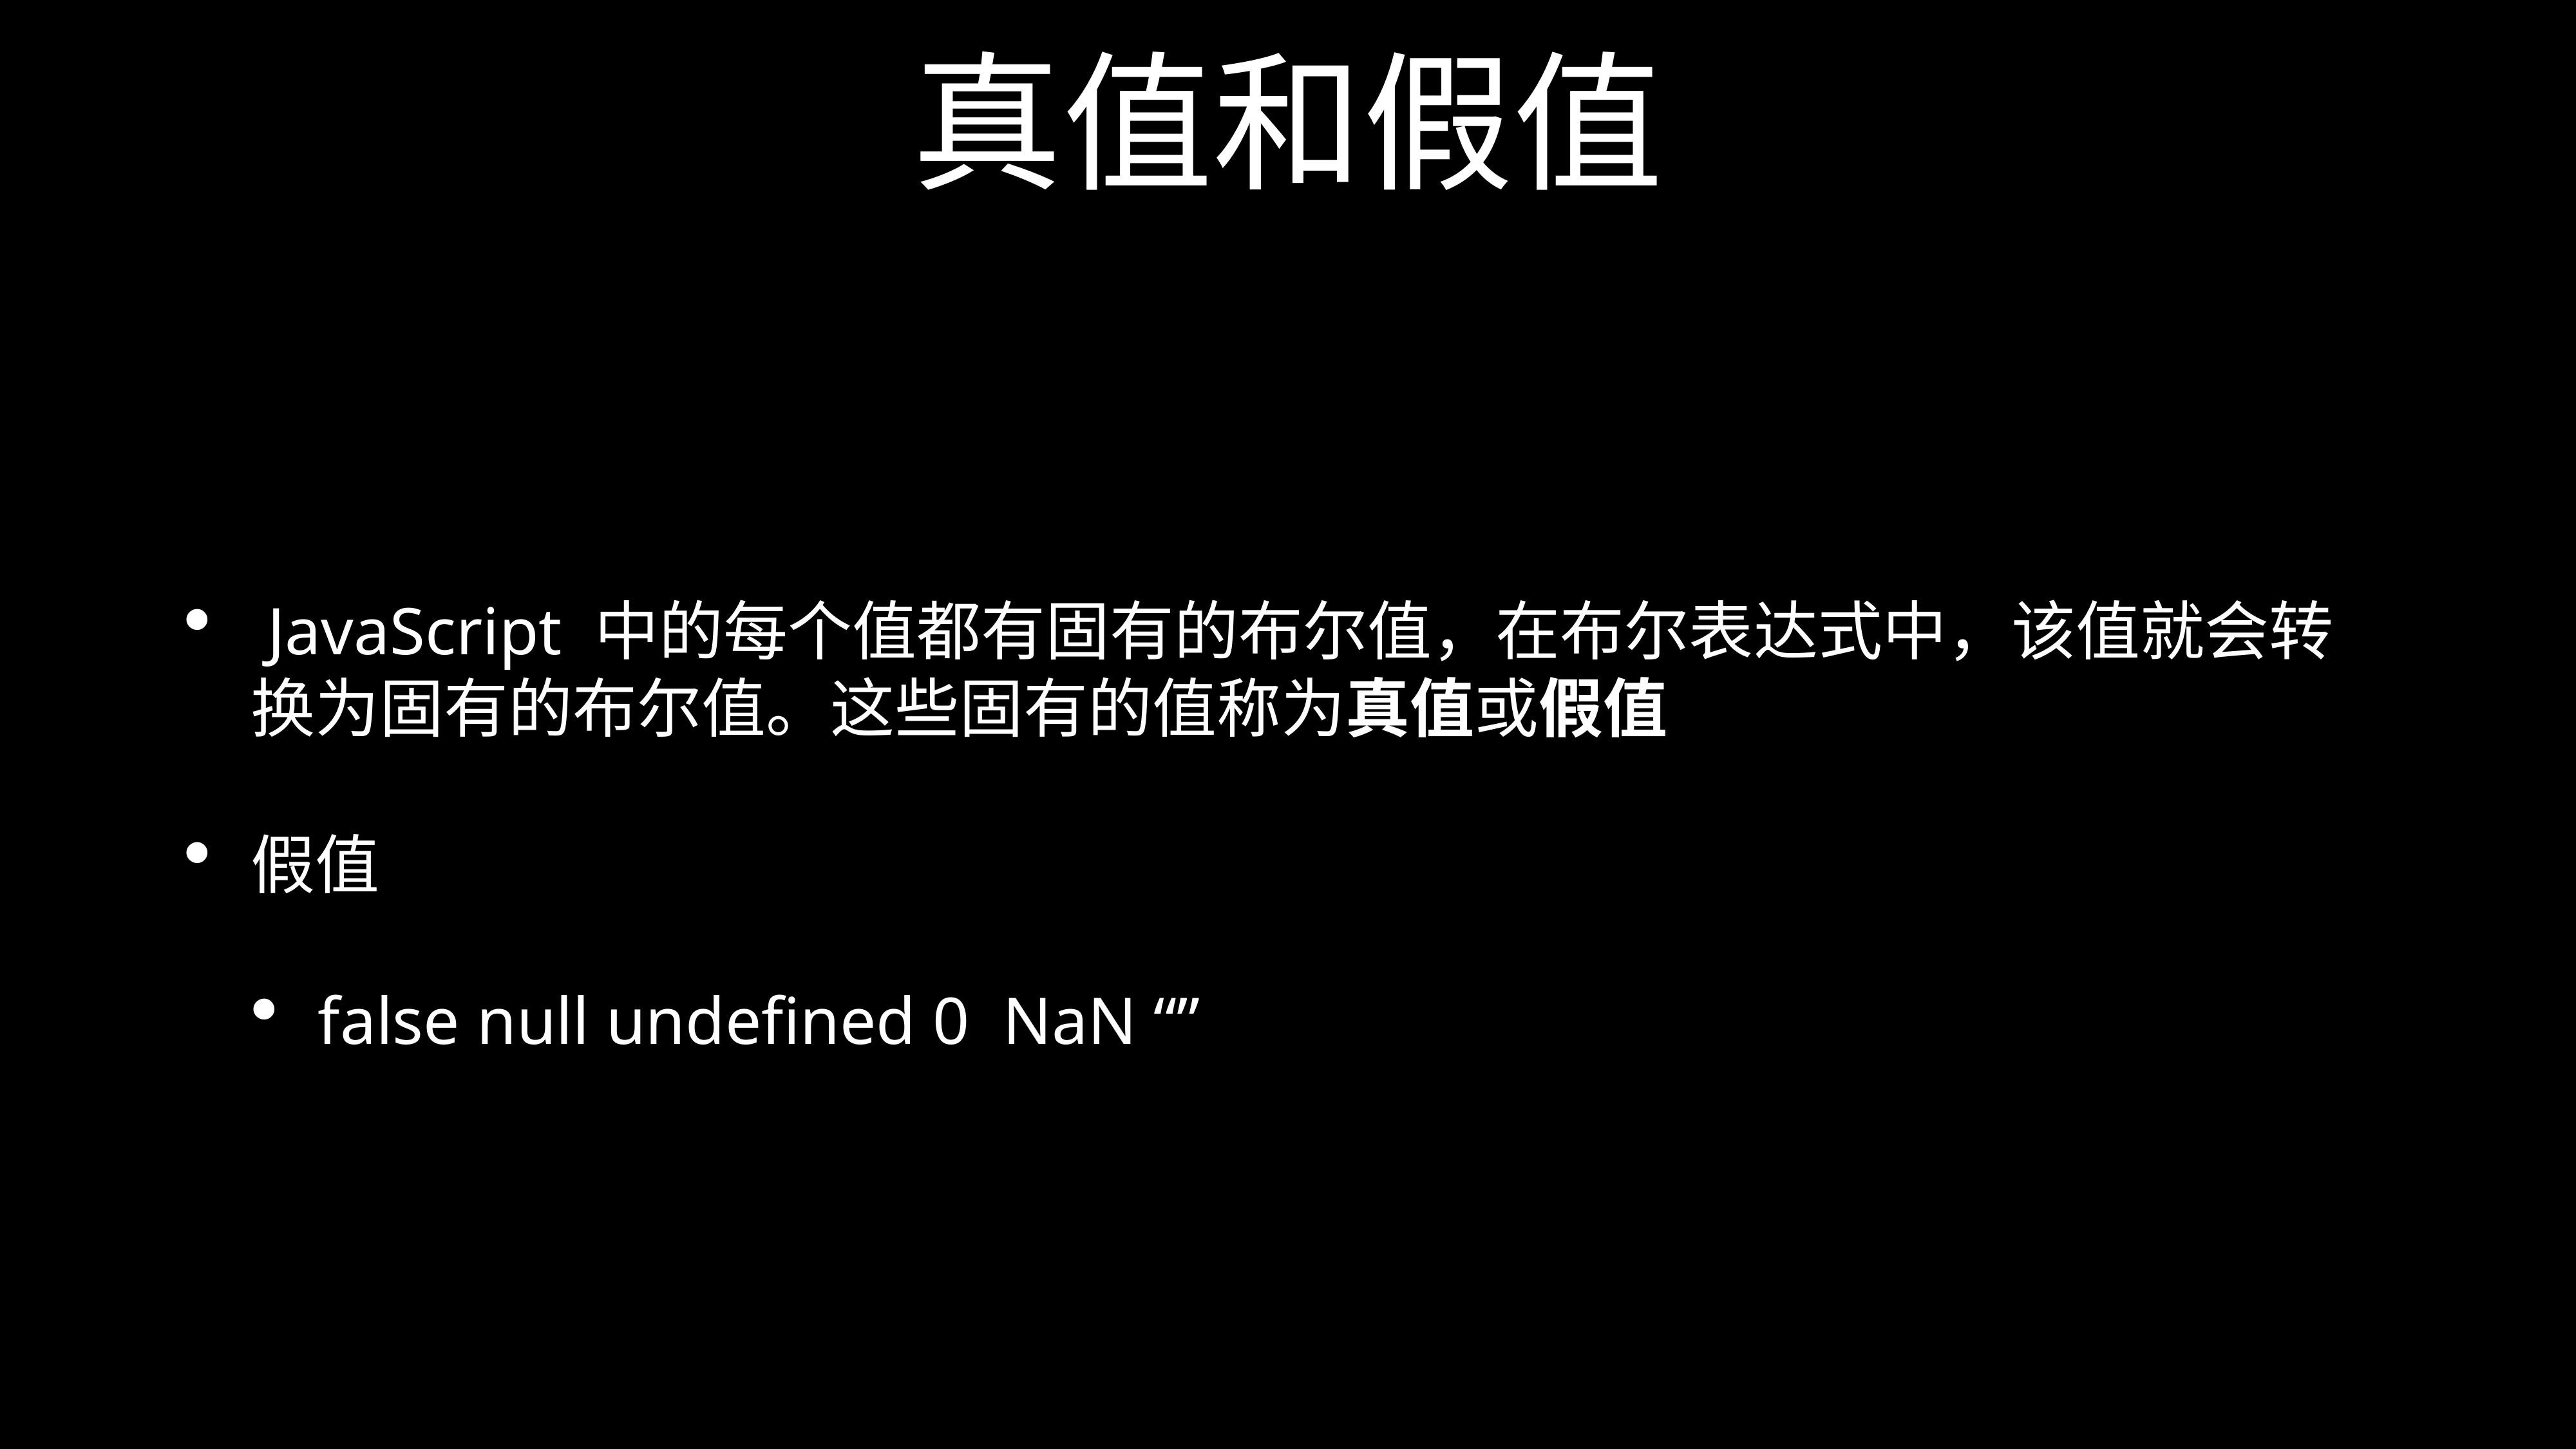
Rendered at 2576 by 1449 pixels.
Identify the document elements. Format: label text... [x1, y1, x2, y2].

title 真值和假值 [178, 0, 2398, 240]
list JavaScript 中的每个值都有固有的布尔值，在布尔表达式中，该值就会转换为固有的布尔值。这些固有的值称为真值或假值 假值 false null undefined 0 NaN “” [178, 332, 2398, 1316]
